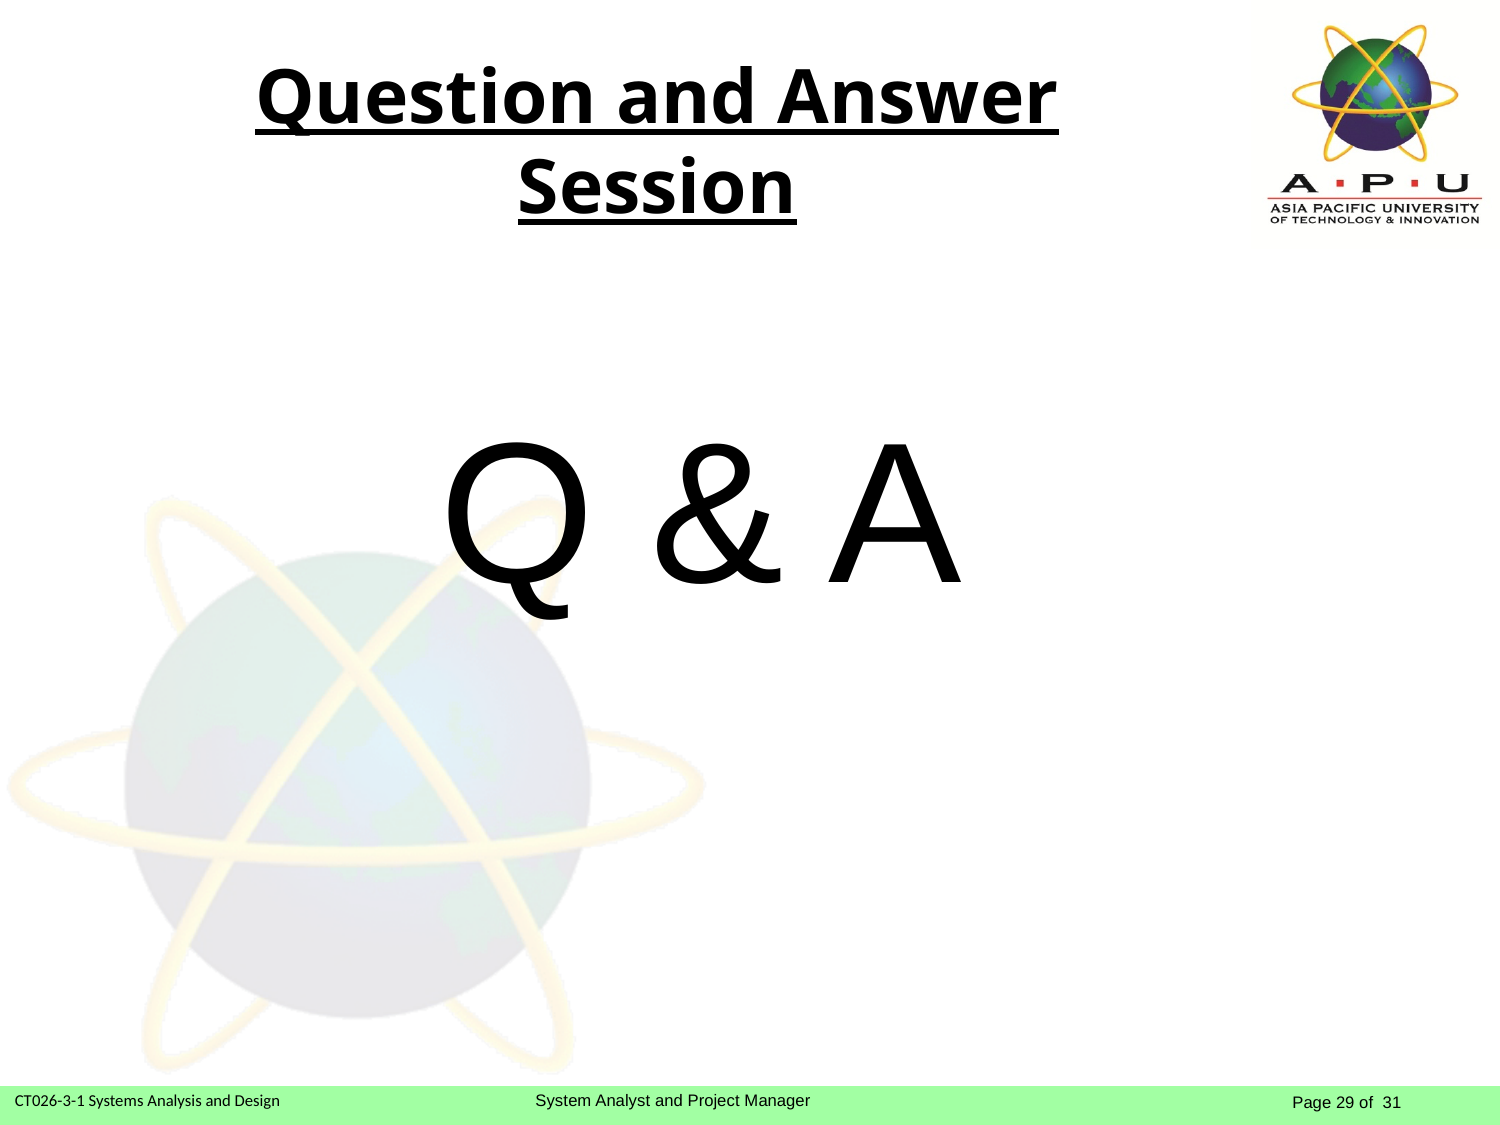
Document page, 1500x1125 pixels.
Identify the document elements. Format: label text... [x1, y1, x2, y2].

title Question and Answer Session [97, 37, 1218, 241]
text_box Q & A [424, 374, 1240, 630]
picture [1251, 0, 1500, 249]
